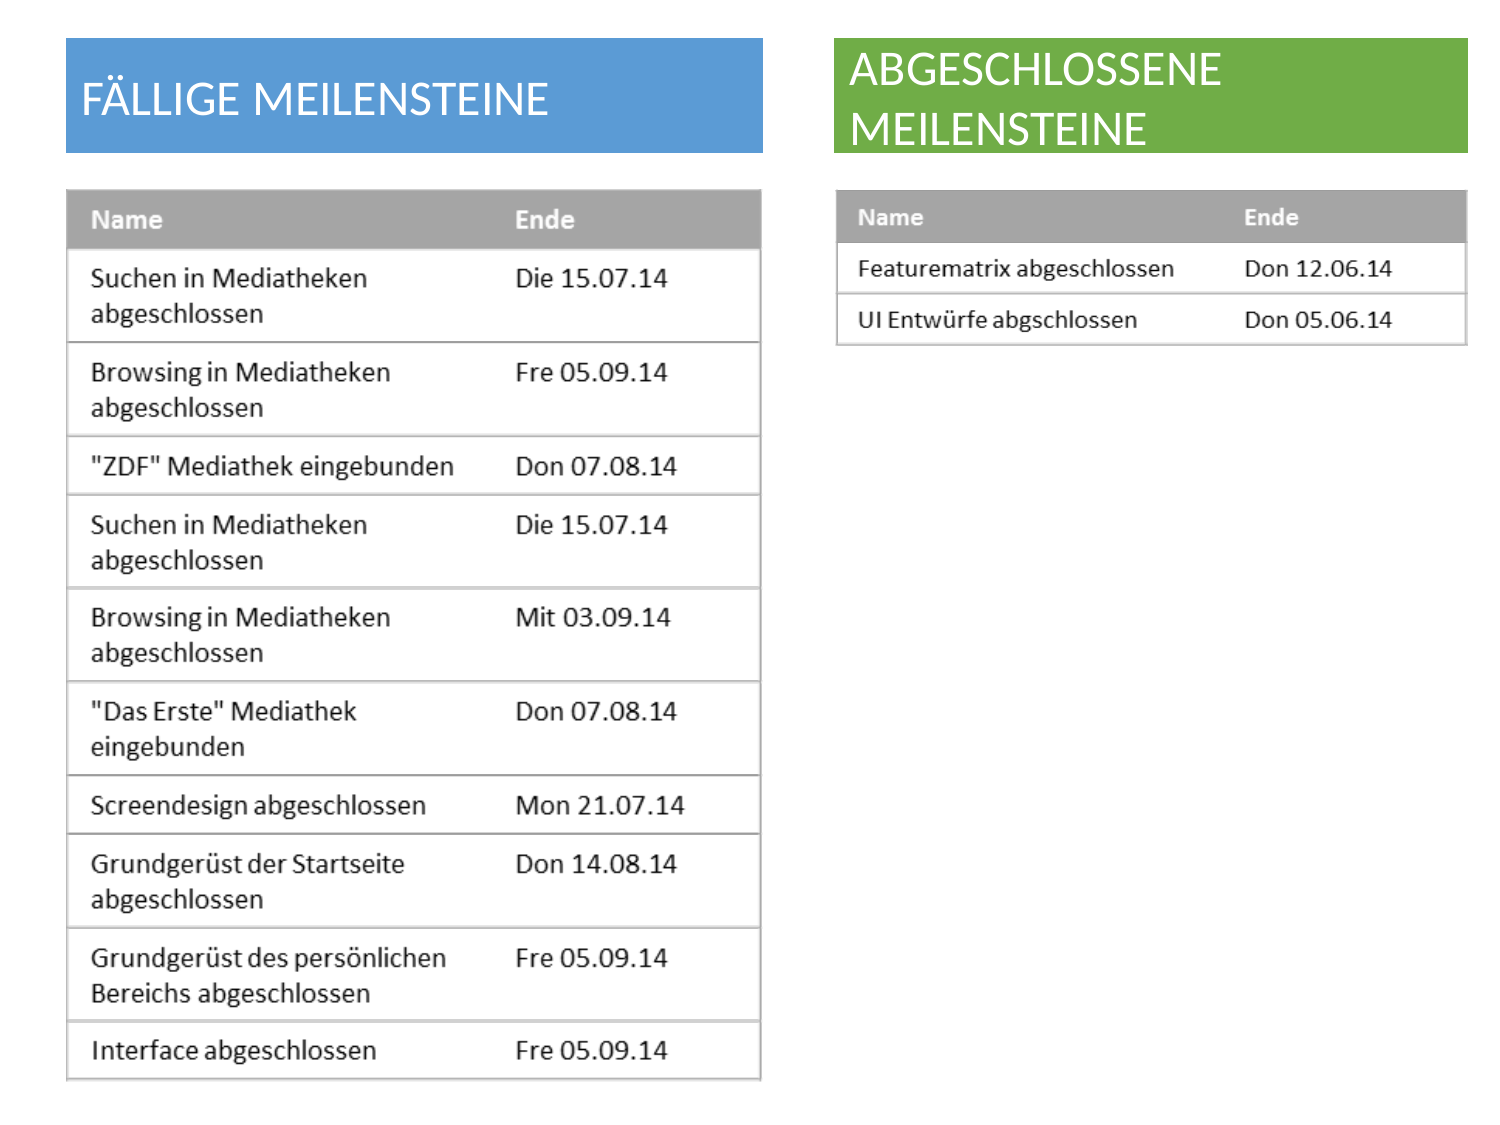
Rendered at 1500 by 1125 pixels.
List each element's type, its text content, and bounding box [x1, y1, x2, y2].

text_box FÄLLIGE MEILENSTEINE [66, 38, 763, 153]
picture [66, 189, 763, 1086]
picture [835, 189, 1468, 351]
text_box ABGESCHLOSSENE MEILENSTEINE [834, 38, 1468, 153]
